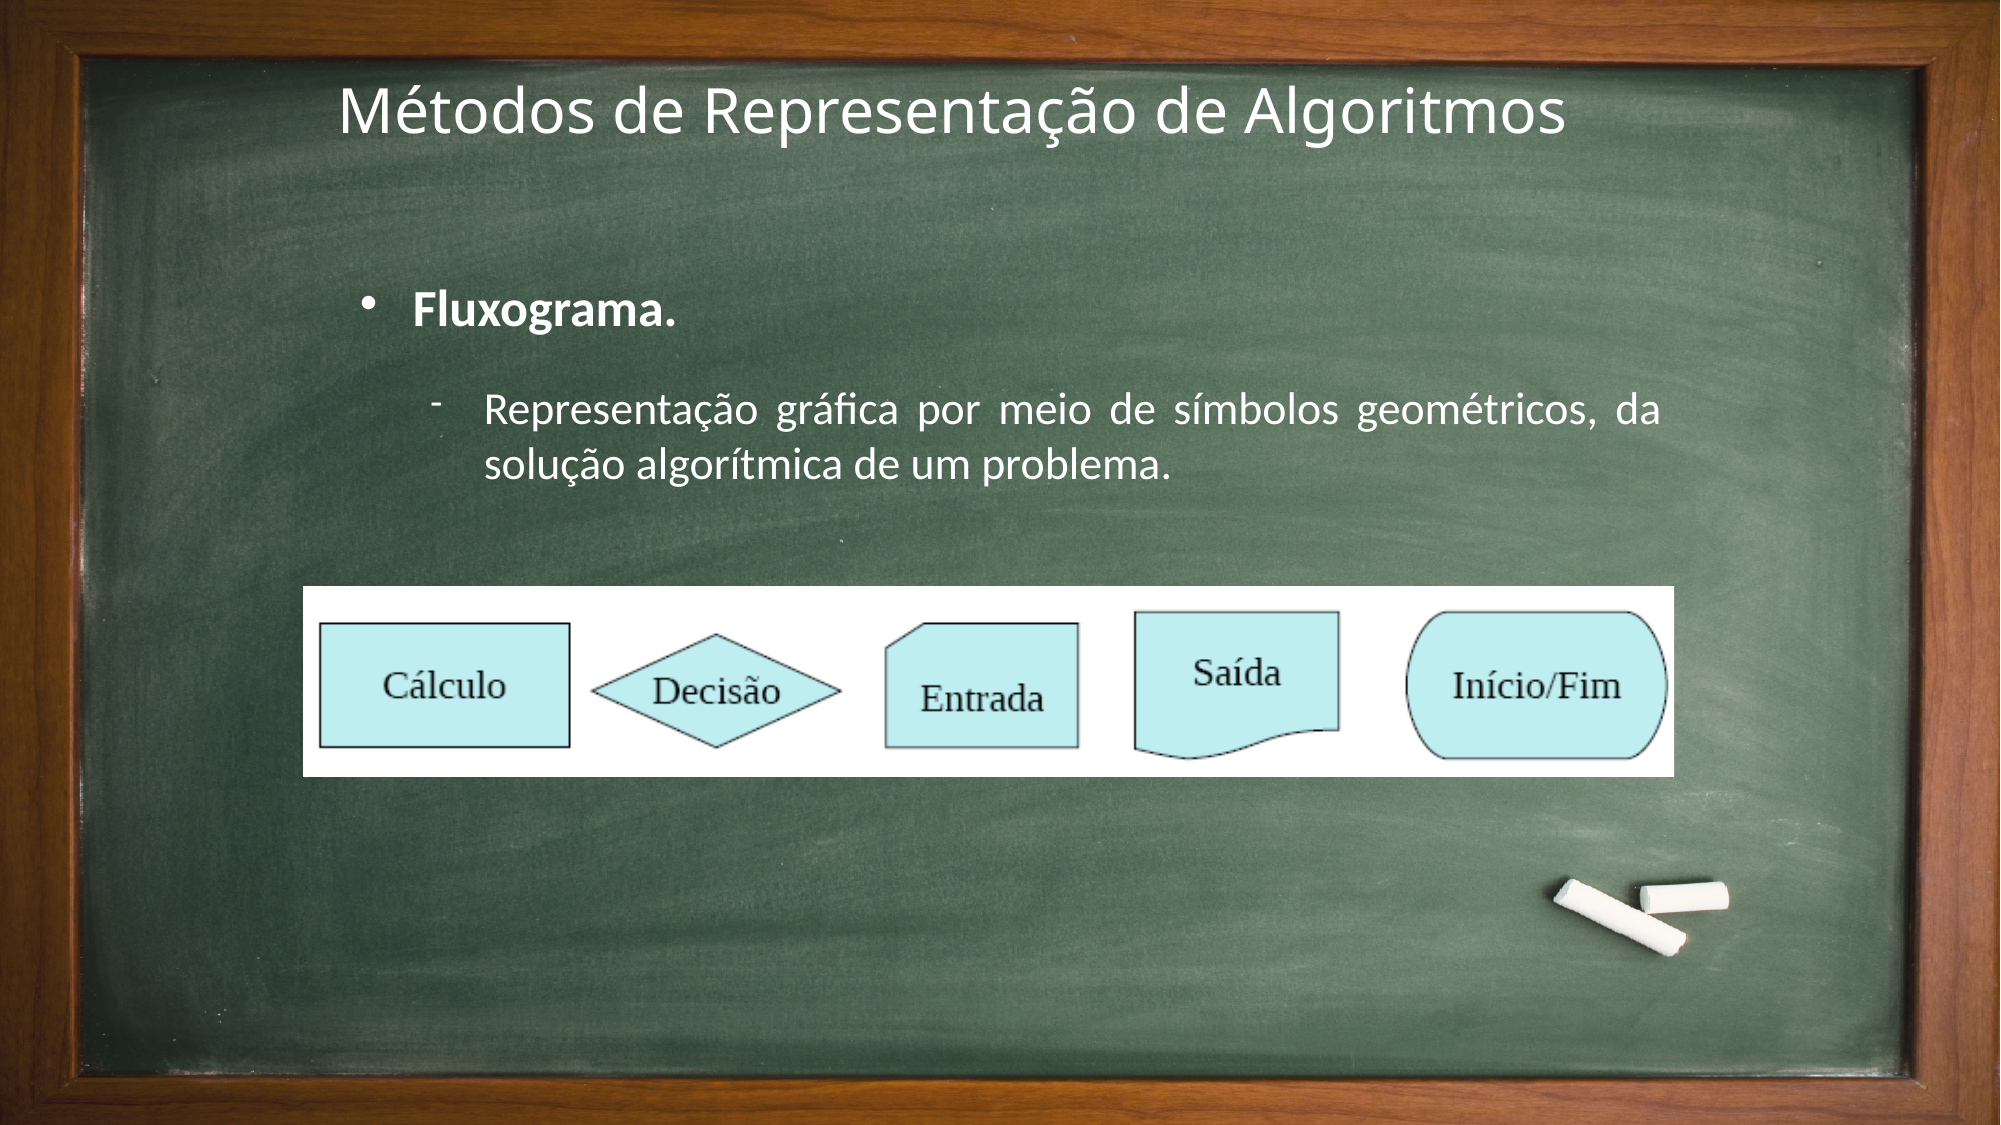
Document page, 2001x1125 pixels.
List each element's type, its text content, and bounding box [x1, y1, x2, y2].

title Métodos de Representação de Algoritmos [323, 56, 1674, 161]
list Fluxograma. Representação gráfica por meio de símbolos geométricos, da solução algorítmica de um problema. [327, 267, 1678, 917]
picture [0, 0, 2000, 1125]
